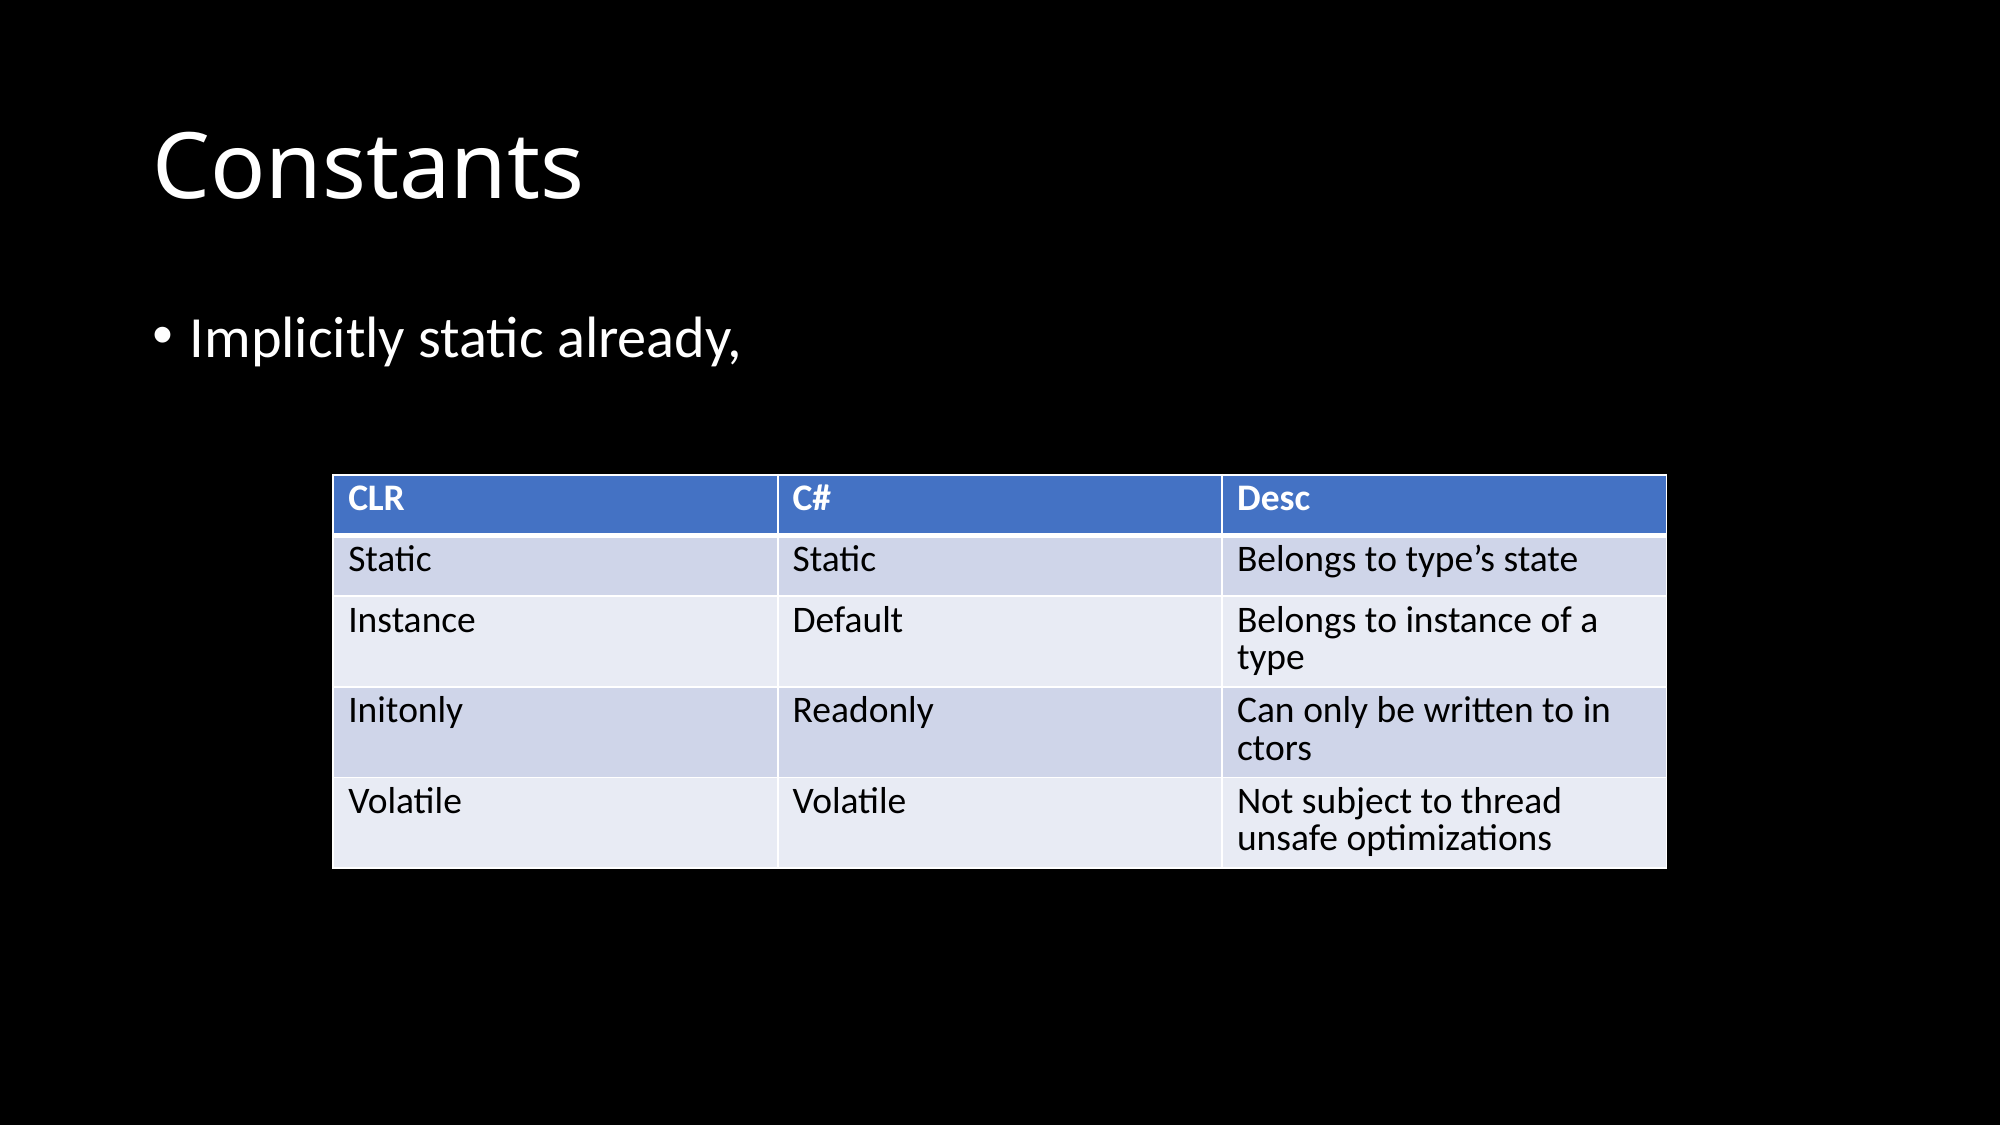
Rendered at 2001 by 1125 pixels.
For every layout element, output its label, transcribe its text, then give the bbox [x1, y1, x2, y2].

table_cell Not subject to thread unsafe optimizations [1223, 778, 1666, 867]
table_cell Belongs to instance of a type [1223, 597, 1666, 686]
table_cell Instance [334, 597, 777, 686]
list Implicitly static already, [137, 299, 1863, 1014]
table_header CLR [334, 476, 777, 533]
table_header Desc [1223, 476, 1666, 533]
table_header C# [779, 476, 1221, 533]
table_cell Default [779, 597, 1221, 686]
table_cell Initonly [334, 688, 777, 777]
table_cell Volatile [779, 778, 1221, 867]
table_cell Can only be written to in ctors [1223, 688, 1666, 777]
table_cell Static [334, 538, 777, 595]
table_cell Static [779, 538, 1221, 595]
table_cell Volatile [334, 778, 777, 867]
title Constants [137, 59, 1863, 278]
table_cell Belongs to type’s state [1223, 538, 1666, 595]
table_cell Readonly [779, 688, 1221, 777]
